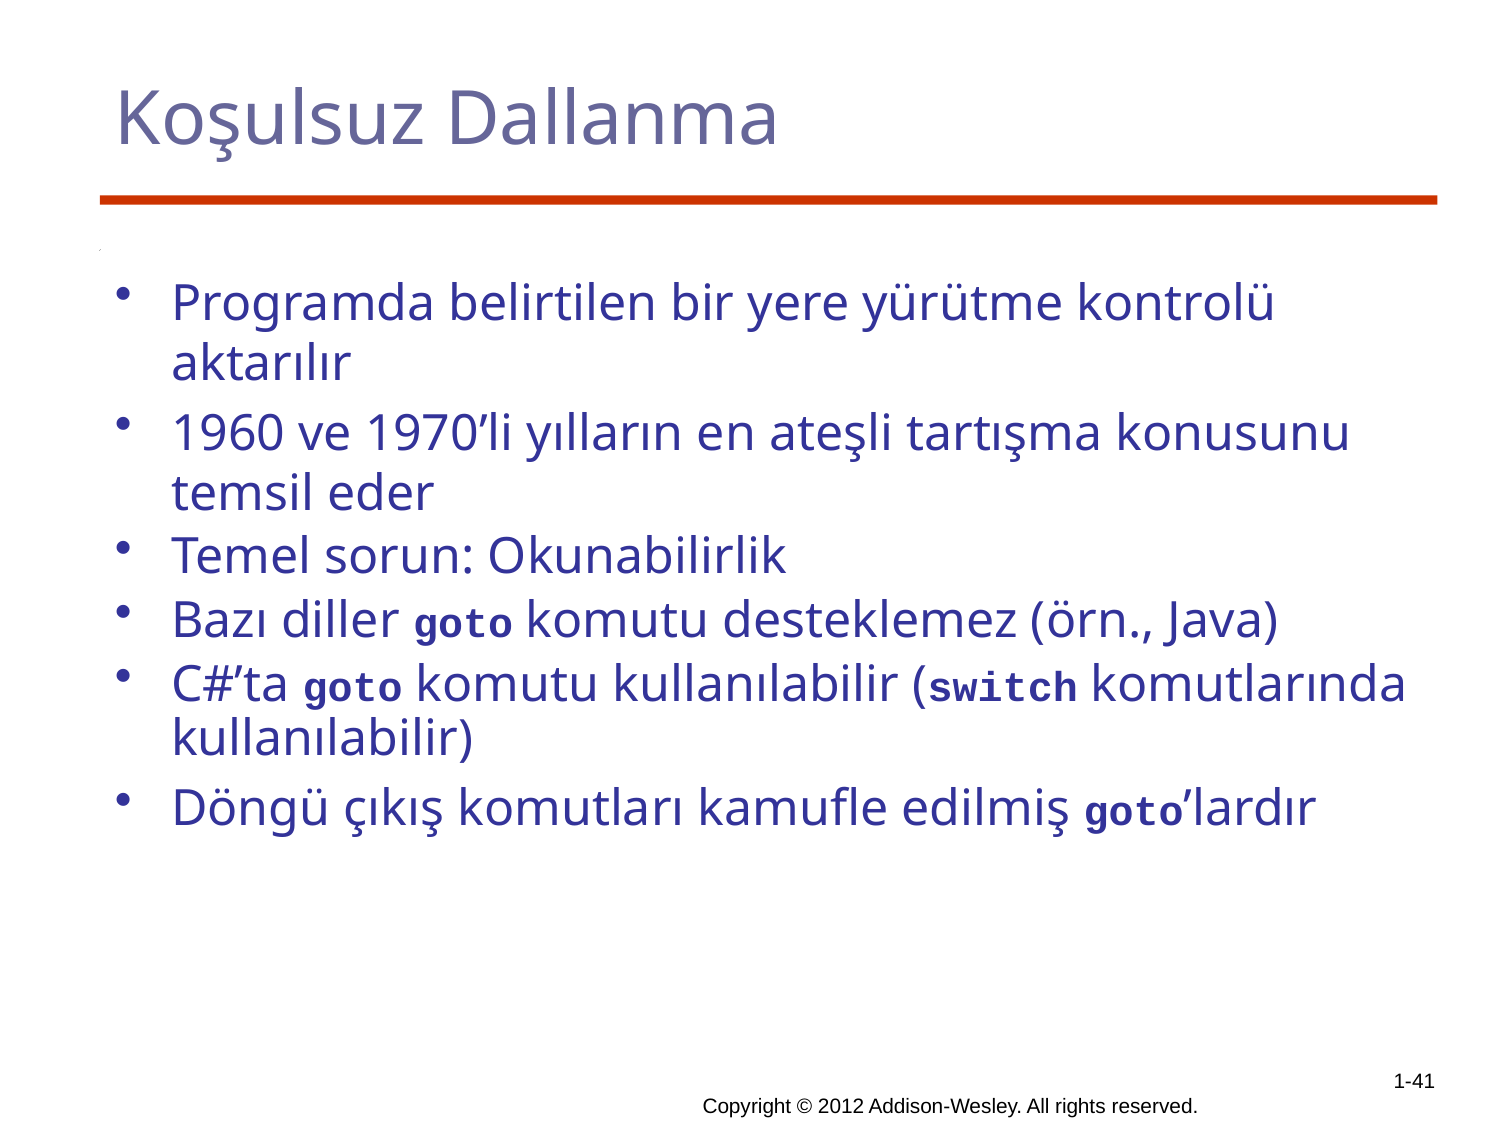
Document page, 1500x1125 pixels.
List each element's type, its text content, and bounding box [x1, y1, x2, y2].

footer Copyright © 2012 Addison-Wesley. All rights reserved. [687, 1049, 1376, 1125]
title Koşulsuz Dallanma [99, 62, 1438, 250]
list Programda belirtilen bir yere yürütme kontrolü aktarılır 1960 ve 1970’li yılların en ateşli tartışma konusunu temsil eder Temel sorun: Okunabilirlik Bazı diller goto komutu desteklemez (örn., Java) C#’ta goto komutu kullanılabilir (switch komutlarında kullanılabilir) Döngü çıkış komutları kamufle edilmiş goto’lardır [99, 262, 1463, 1013]
slide_number 1-41 [1137, 1024, 1451, 1101]
